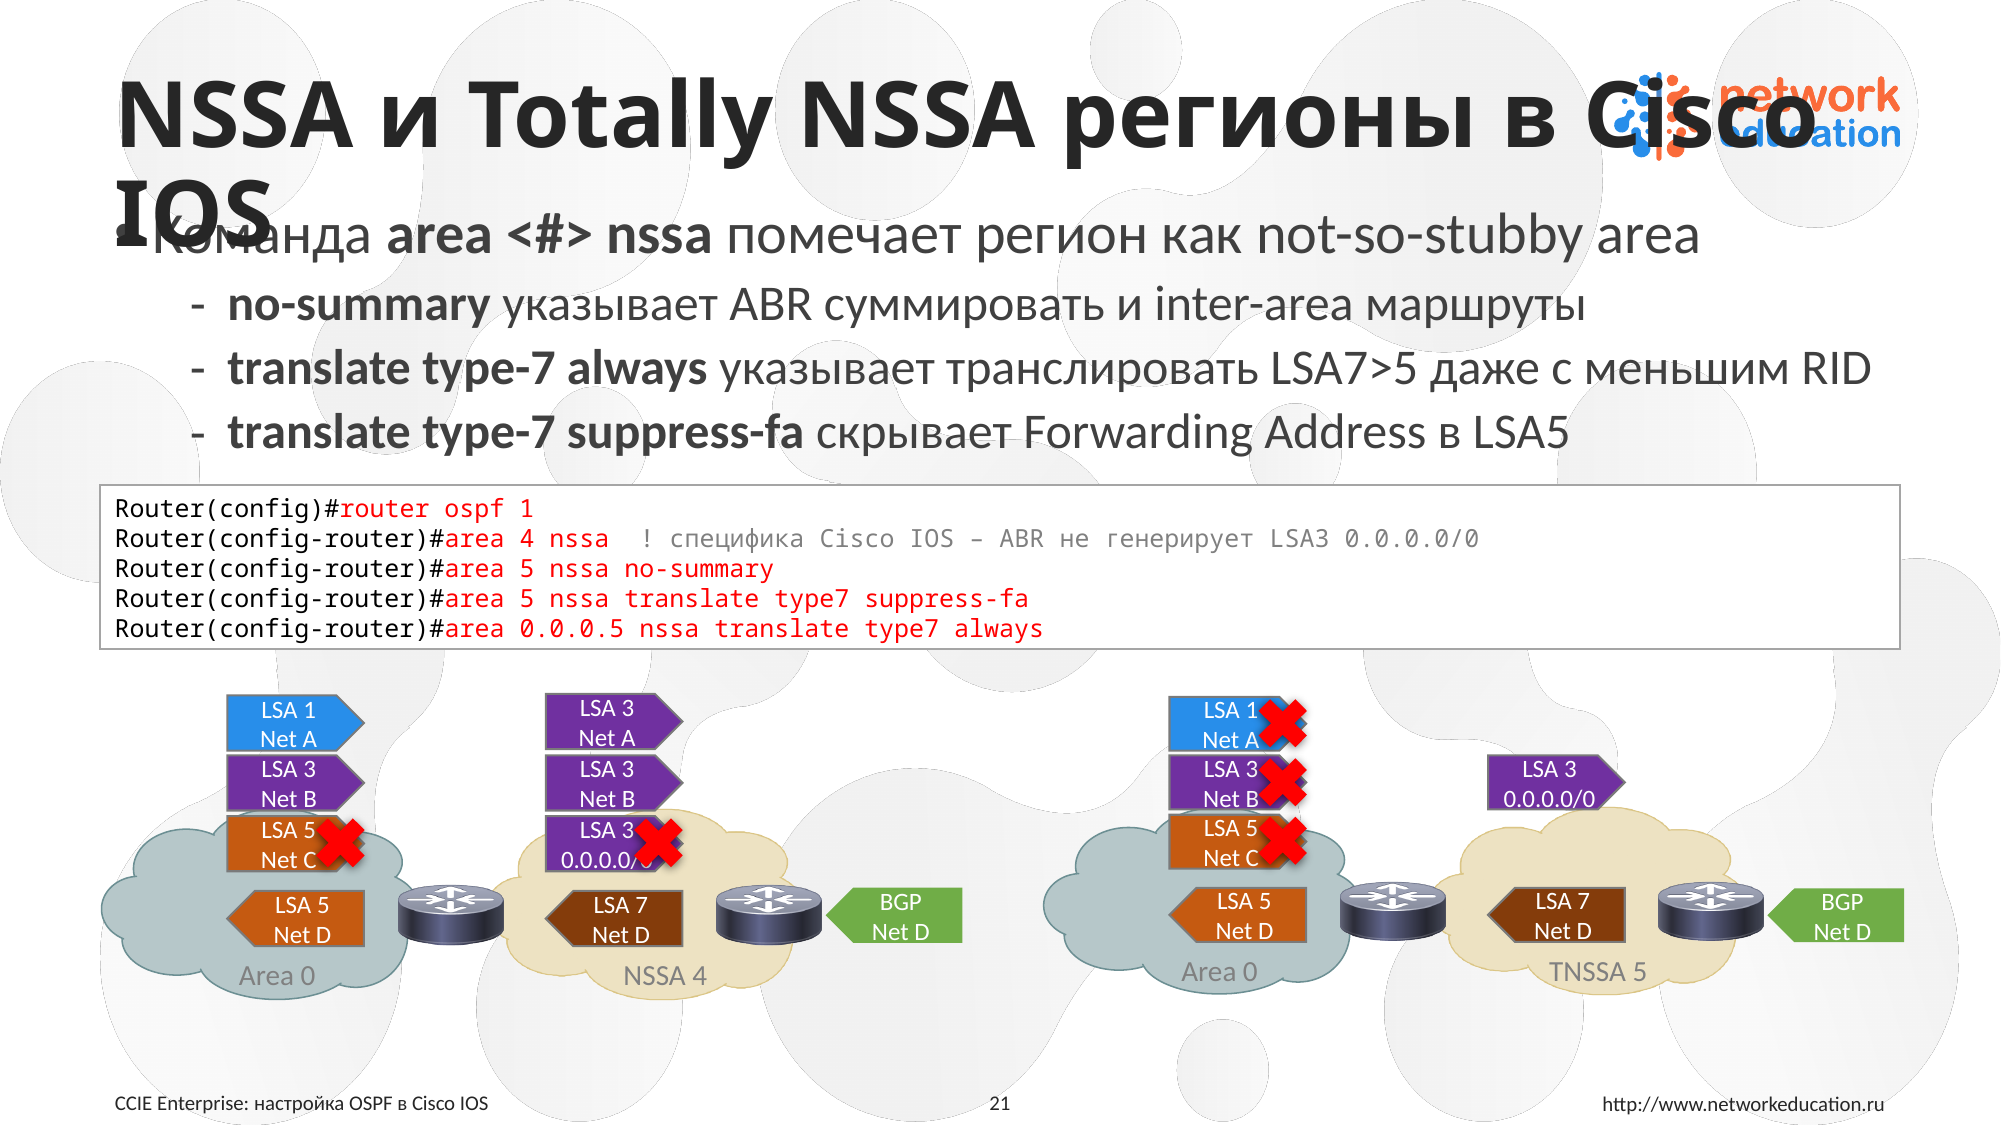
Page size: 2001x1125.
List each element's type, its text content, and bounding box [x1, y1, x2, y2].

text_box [99, 693, 963, 1001]
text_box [1042, 688, 1905, 996]
footer CCIE Enterprise: настройка OSPF в Cisco IOS [100, 1082, 776, 1125]
slide_number 21 [777, 1082, 1222, 1125]
list Команда area <#> nssa помечает регион как not-so-stubby area no-summary указывает ABR суммировать и inter-area маршруты translate type-7 always указывает транслировать LSA7>5 даже с меньшим RID translate type-7 suppress-fa скрывает Forwarding Address в LSA5 [99, 196, 1900, 484]
list Команда area <#> nssa помечает регион как not-so-stubby area no-summary указывает ABR суммировать и inter-area маршруты translate type-7 always указывает транслировать LSA7>5 даже с меньшим RID translate type-7 suppress-fa скрывает Forwarding Address в LSA5 [99, 650, 1900, 1035]
title NSSA и Totally NSSA регионы в Cisco IOS [99, 60, 1900, 167]
picture [0, 0, 2001, 1125]
text_box Router(config)#router ospf 1 Router(config-router)#area 4 nssa ! специфика Cisco IOS – ABR не генерирует LSA3 0.0.0.0/0 Router(config-router)#area 5 nssa no-summary Router(config-router)#area 5 nssa translate type7 suppress-fa Router(config-router)#area 0.0.0.5 nssa translate type7 always [99, 484, 1901, 650]
